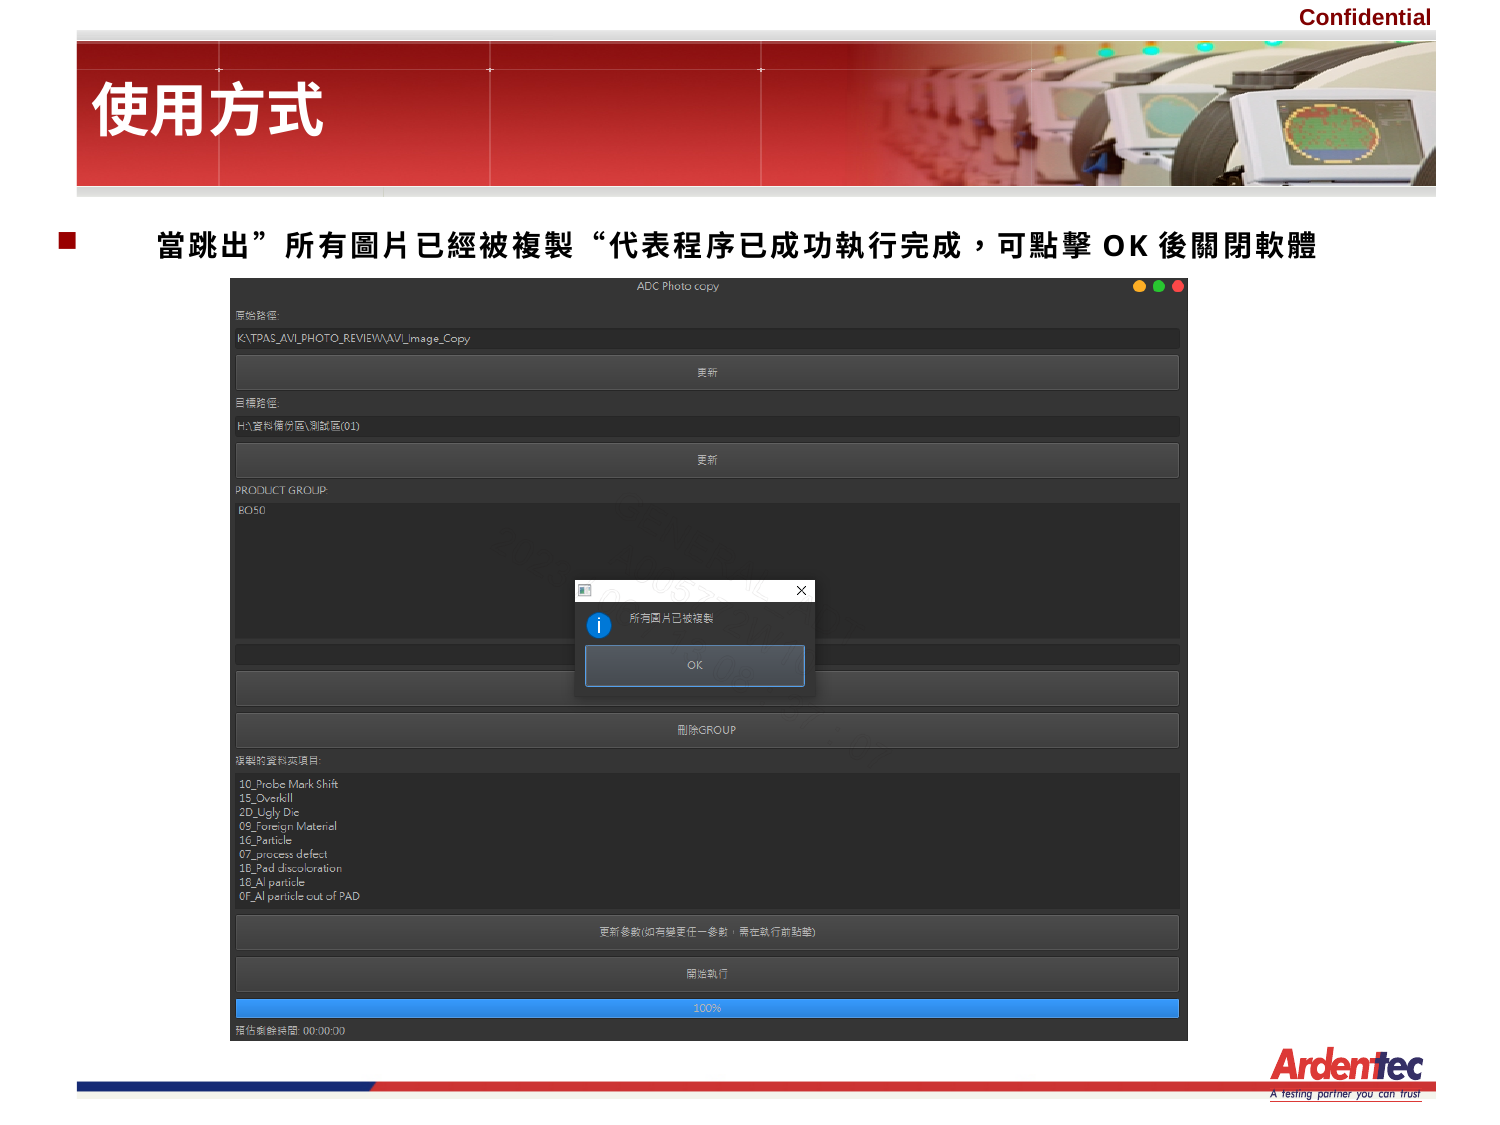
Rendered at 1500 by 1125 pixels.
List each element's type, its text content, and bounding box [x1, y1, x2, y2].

picture [1403, 1089, 1418, 1096]
list 當跳出”所有圖片已經被複製“代表程序已成功執行完成，可點擊OK後關閉軟體 [41, 219, 1392, 374]
picture [76, 1073, 1436, 1099]
picture [76, 30, 1436, 197]
picture [1301, 1089, 1334, 1099]
picture [229, 278, 1188, 1041]
text_box 使用方式 [76, 42, 1423, 173]
